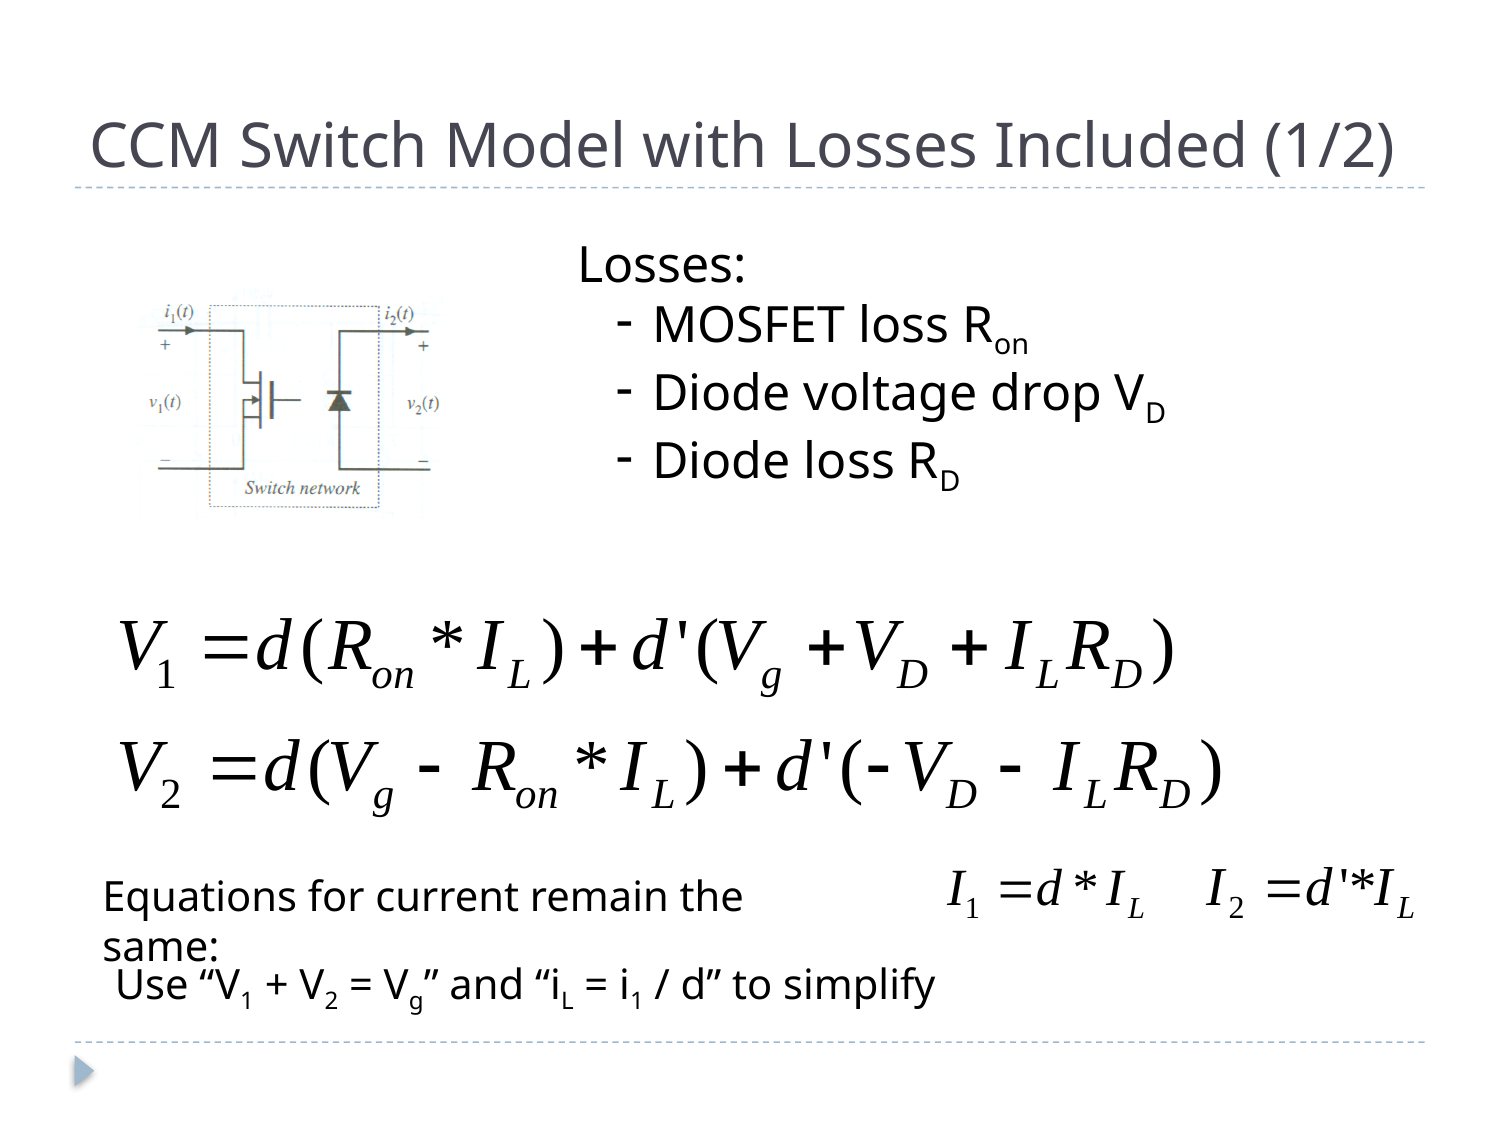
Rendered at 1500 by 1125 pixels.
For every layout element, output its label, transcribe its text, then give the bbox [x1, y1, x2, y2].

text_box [937, 852, 1156, 928]
title CCM Switch Model with Losses Included (1/2) [75, 24, 1425, 188]
text_box Losses: MOSFET loss Ron Diode voltage drop VD Diode loss RD [562, 224, 1275, 505]
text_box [112, 599, 1238, 833]
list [137, 287, 445, 519]
text_box Use “V1 + V2 = Vg” and “iL = i1 / d” to simplify [99, 950, 1400, 1022]
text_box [1196, 850, 1426, 929]
text_box Equations for current remain the same: [87, 862, 875, 978]
